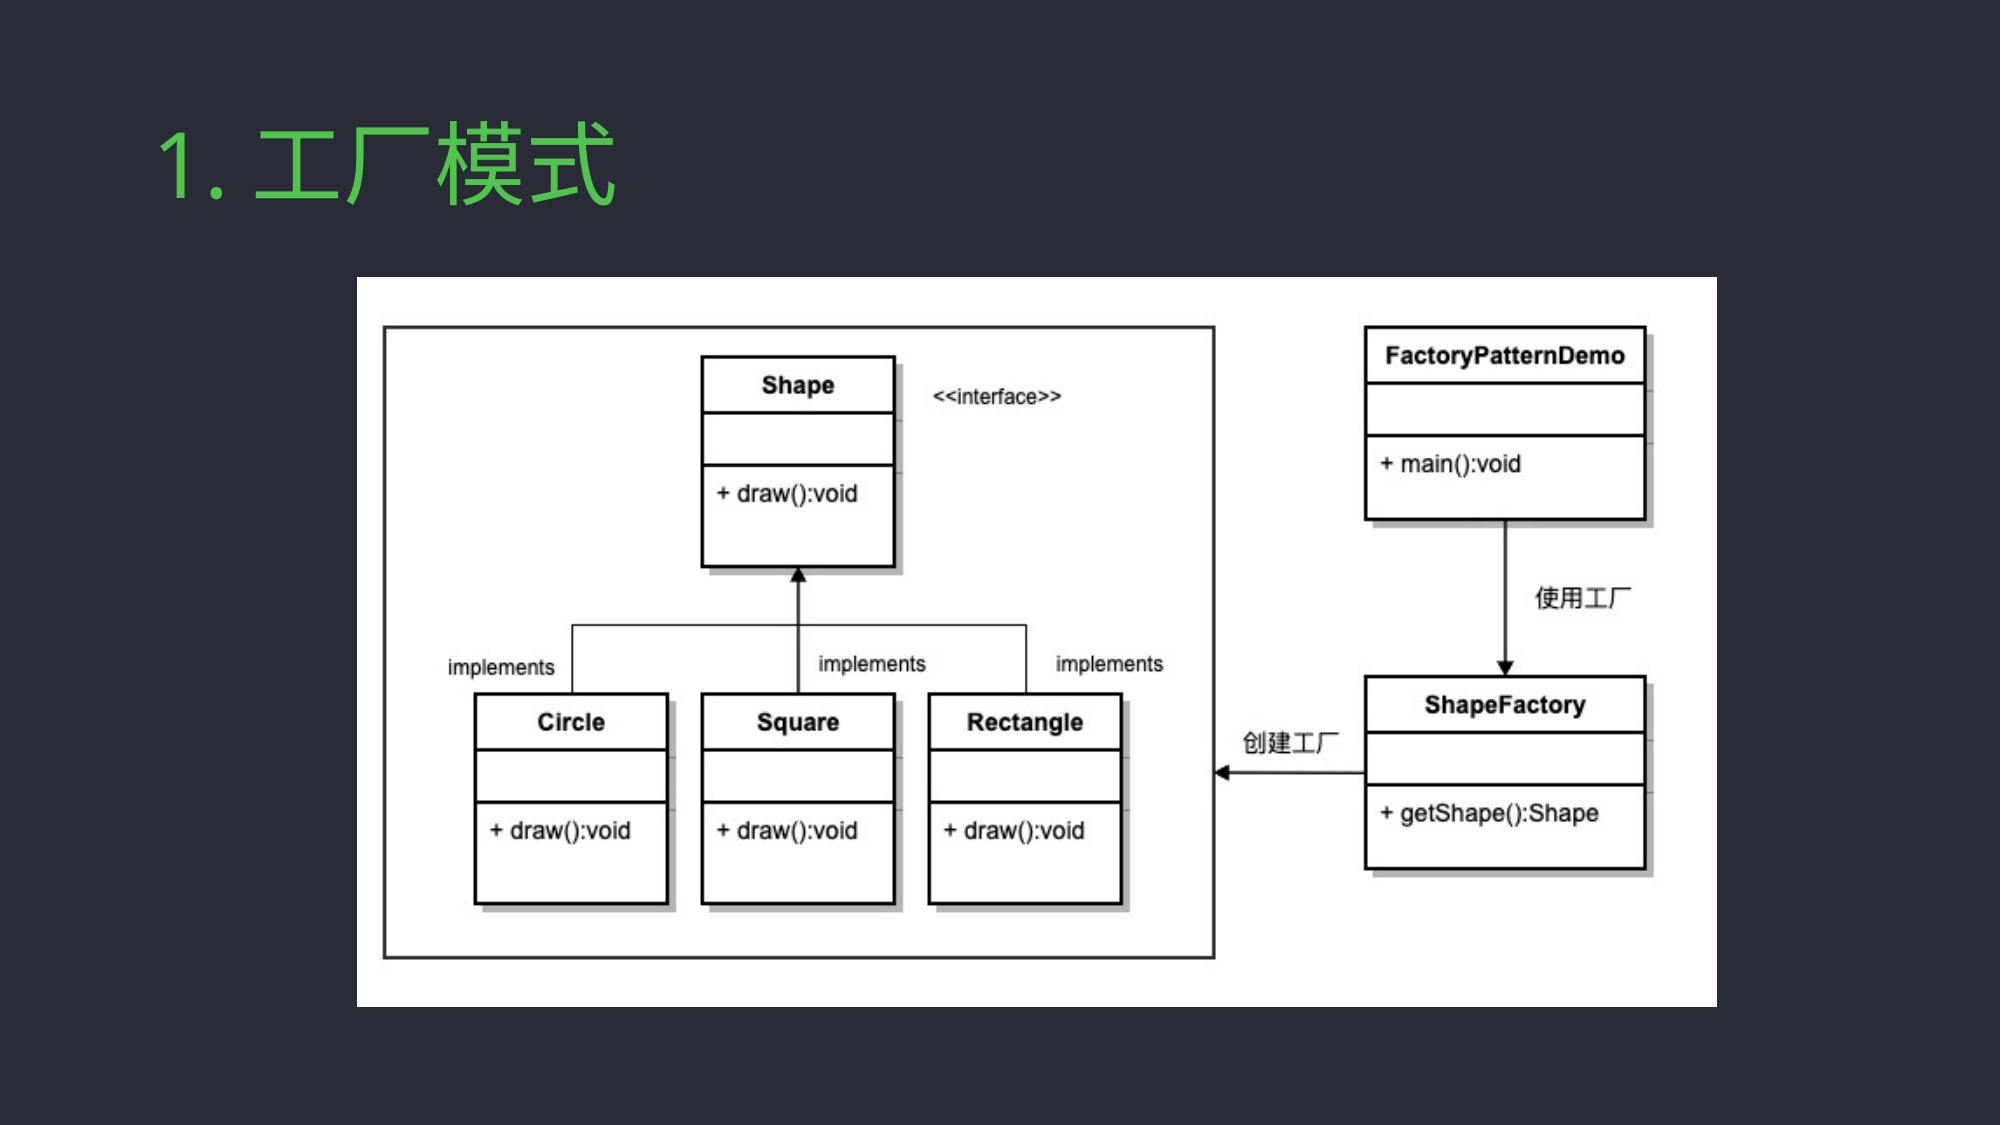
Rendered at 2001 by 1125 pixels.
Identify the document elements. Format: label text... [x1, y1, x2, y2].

title 1.工厂模式 [137, 59, 1863, 278]
picture [357, 277, 1717, 1007]
